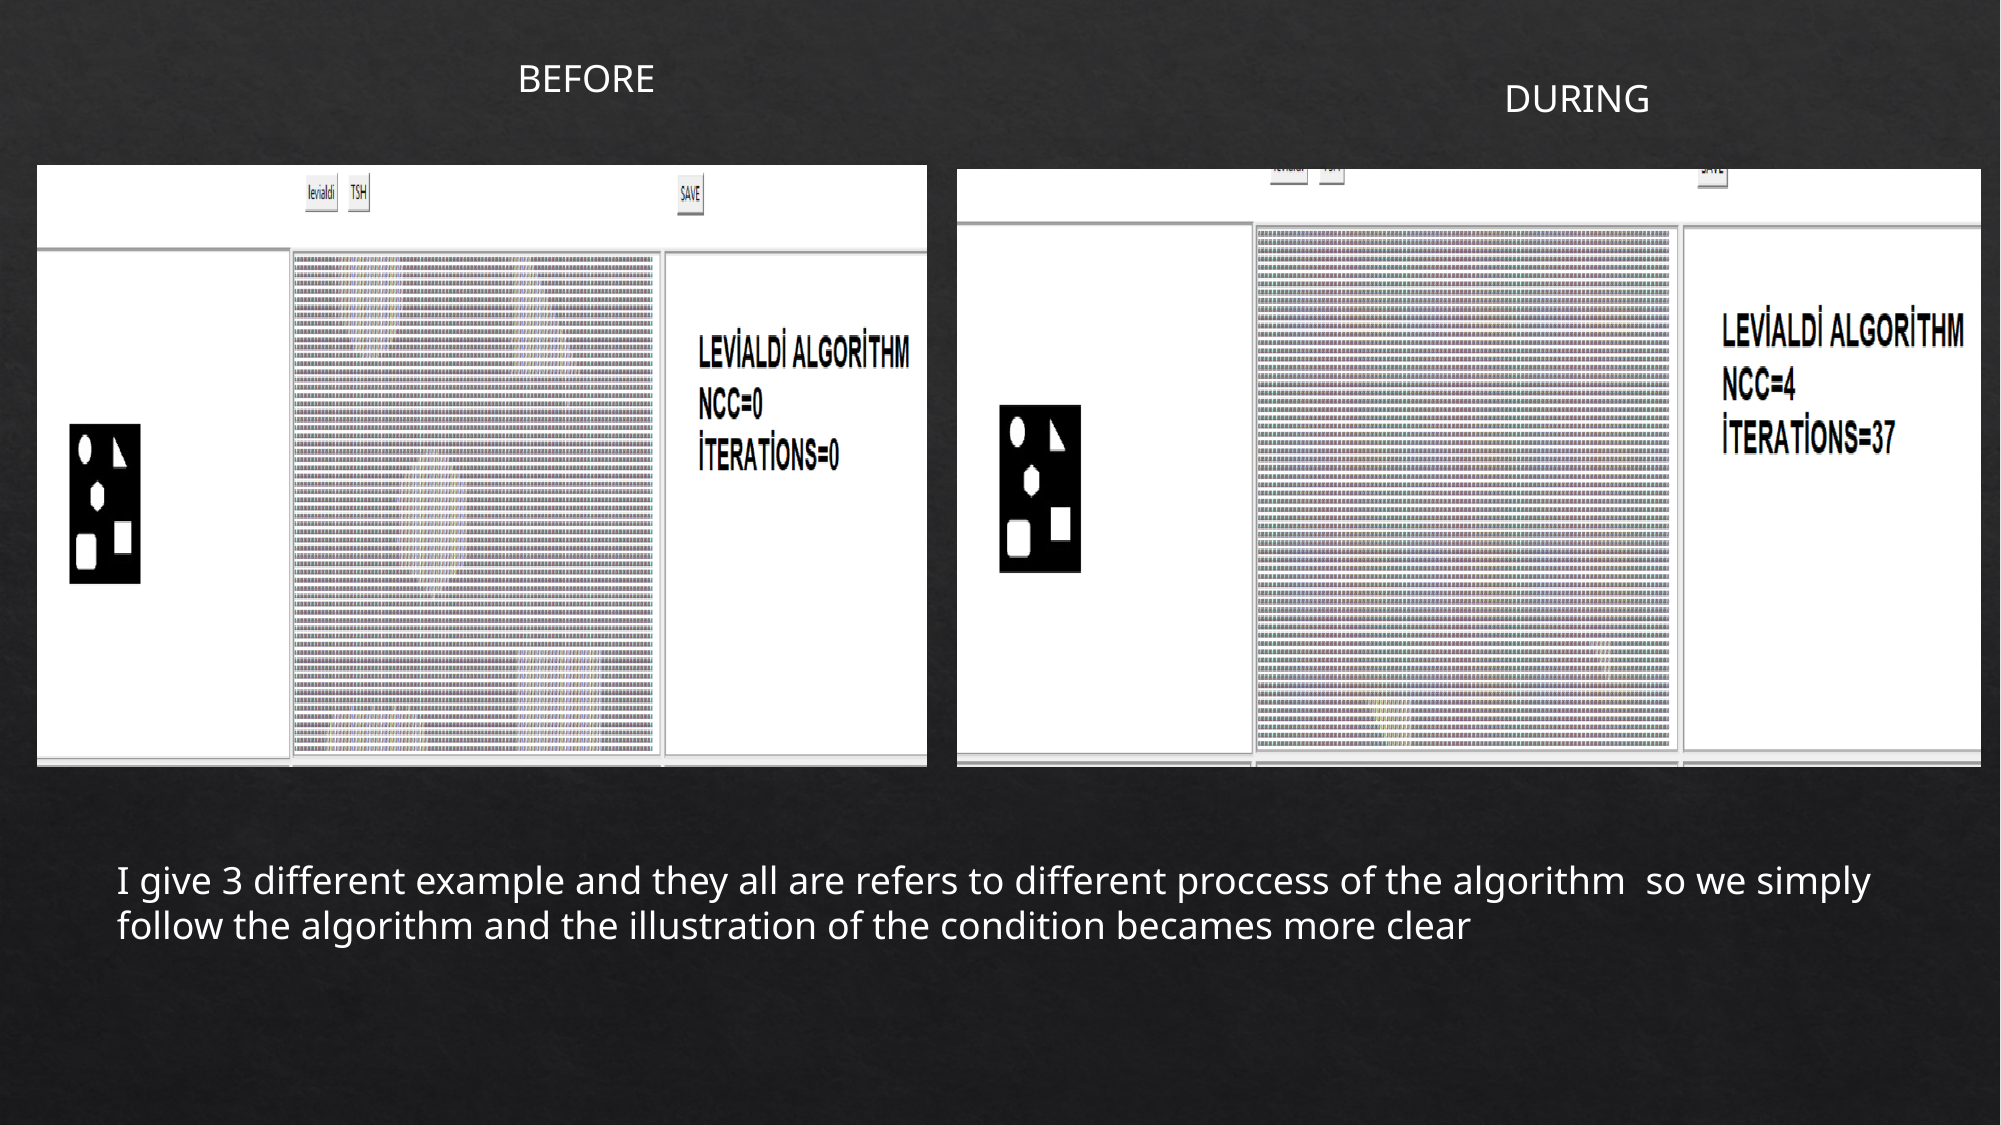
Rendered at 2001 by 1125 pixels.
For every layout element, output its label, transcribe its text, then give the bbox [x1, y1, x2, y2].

picture [956, 169, 1981, 767]
picture [36, 164, 927, 767]
text_box I give 3 different example and they all are refers to different proccess of the algorithm so we simply follow the algorithm and the illustration of the condition becames more clear [102, 849, 1981, 955]
text_box DURING [1189, 67, 1748, 128]
text_box BEFORE [202, 47, 761, 108]
